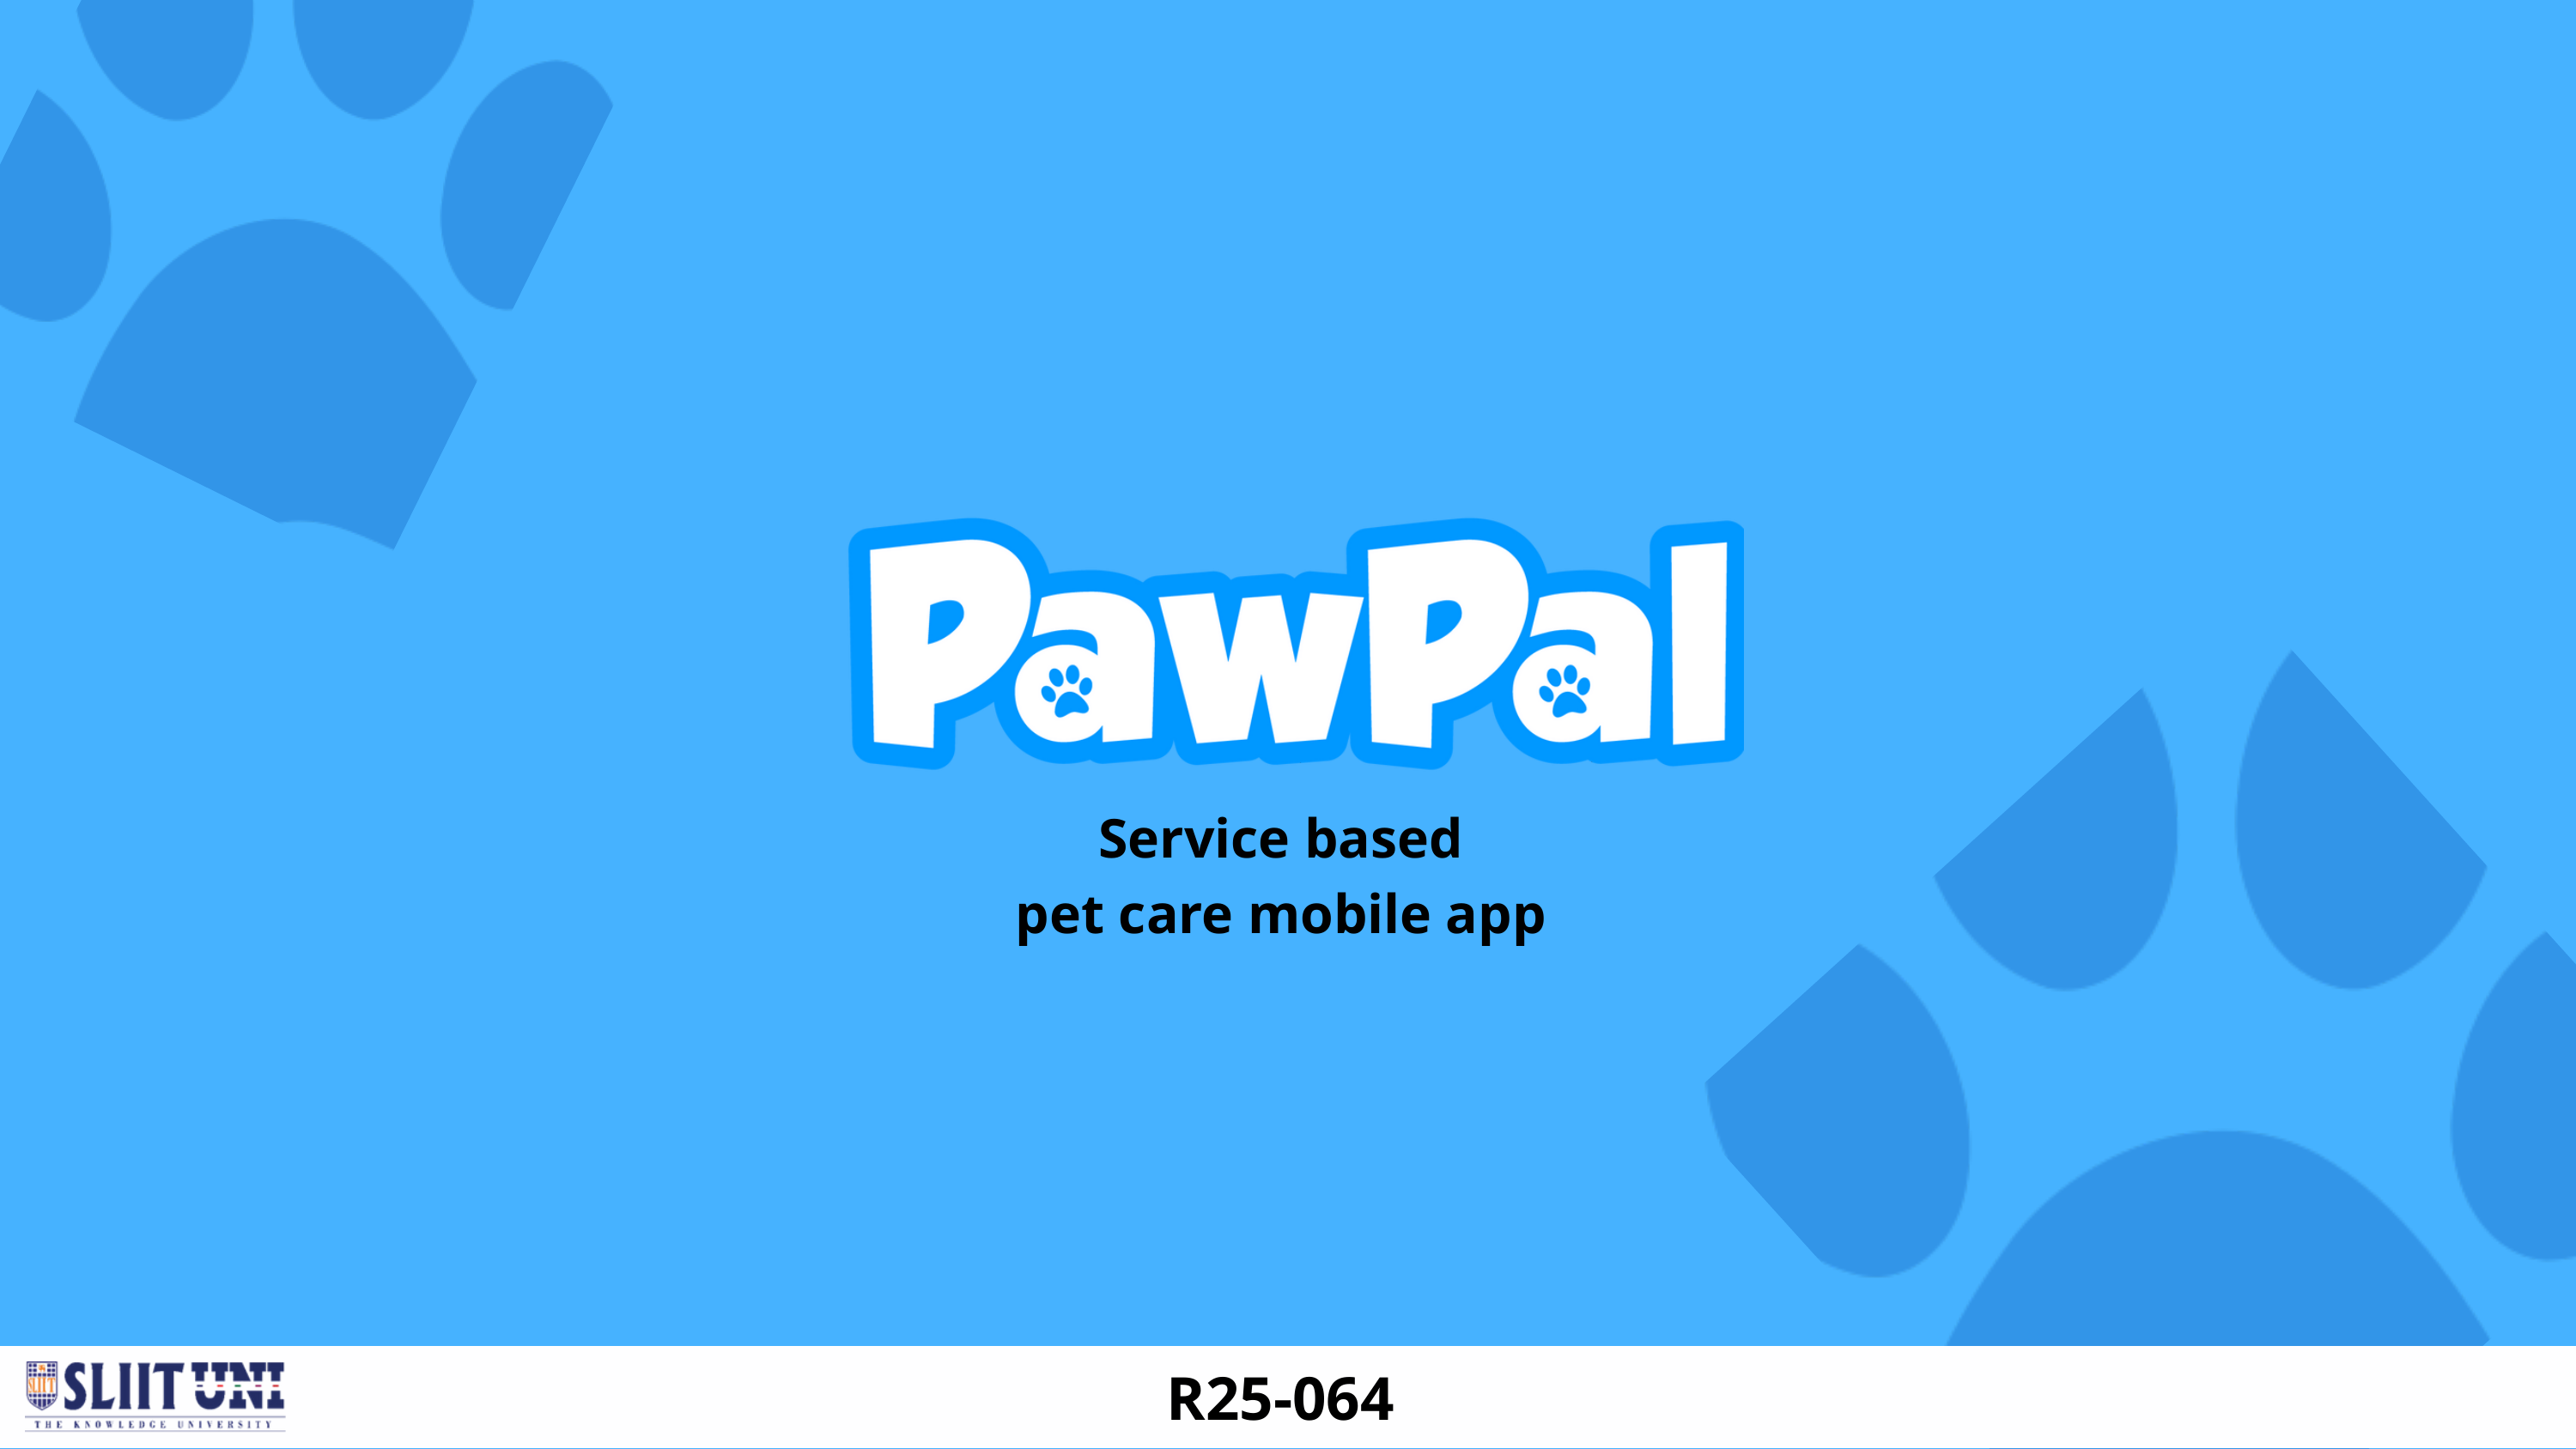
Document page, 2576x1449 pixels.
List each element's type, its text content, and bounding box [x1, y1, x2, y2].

text_box [1680, 596, 2576, 1343]
text_box [0, 0, 628, 574]
text_box [832, 487, 1744, 793]
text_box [0, 1345, 2576, 1449]
text_box Service based pet care mobile app [319, 793, 2257, 944]
